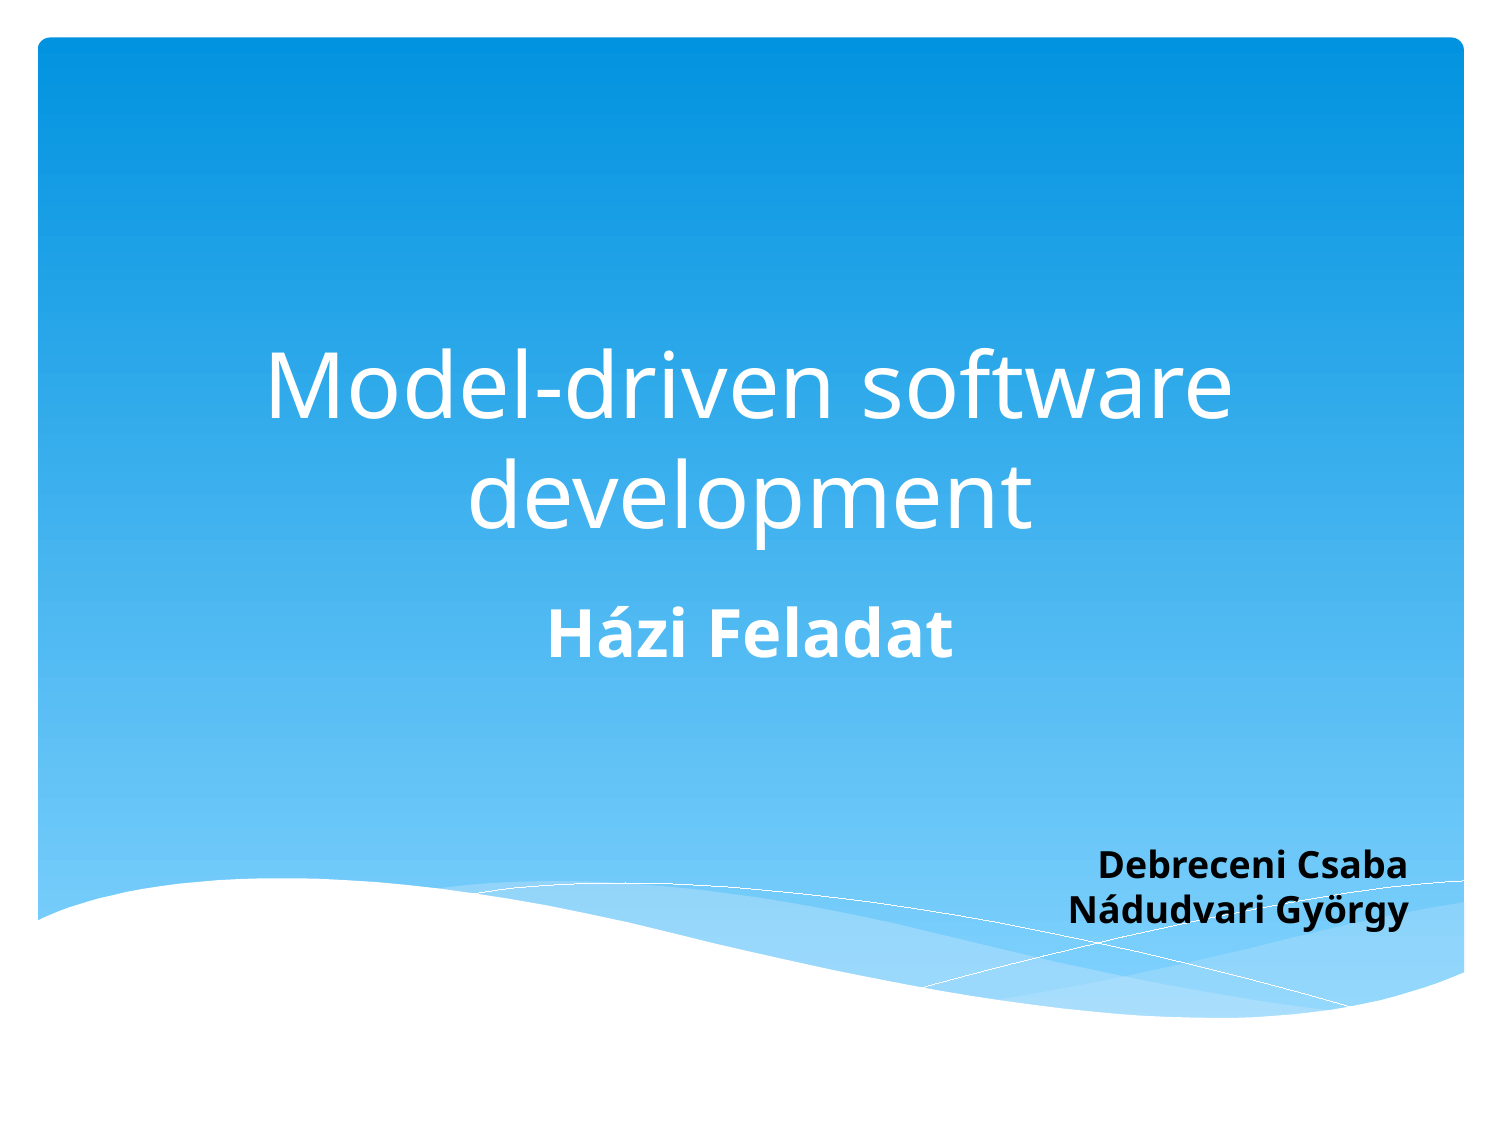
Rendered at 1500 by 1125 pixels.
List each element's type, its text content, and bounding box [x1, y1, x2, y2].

text_box Debreceni Csaba Nádudvari György [797, 834, 1424, 939]
subtitle Házi Feladat [225, 583, 1275, 825]
title Model-driven software development [112, 262, 1388, 555]
